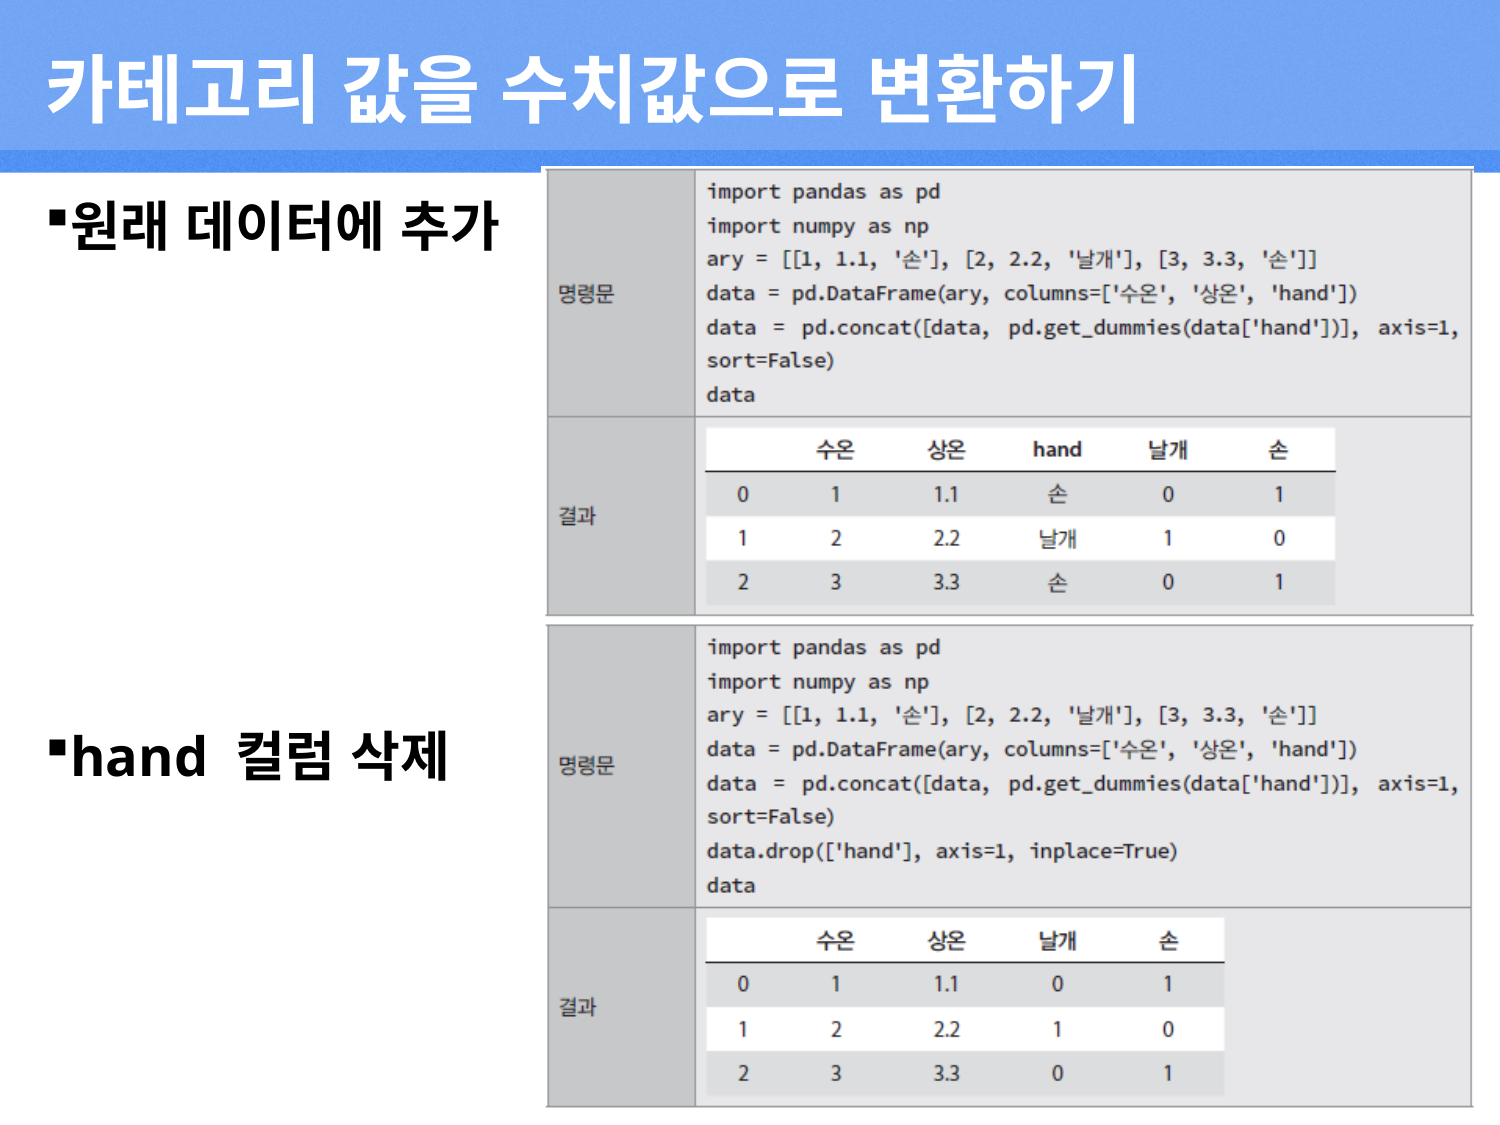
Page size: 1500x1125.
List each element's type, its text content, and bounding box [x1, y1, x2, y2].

picture [0, 150, 1500, 1114]
title 카테고리 값을 수치값으로 변환하기 [30, 35, 1325, 150]
list 원래 데이터에 추가 hand 컬럼 삭제 [30, 184, 538, 1075]
